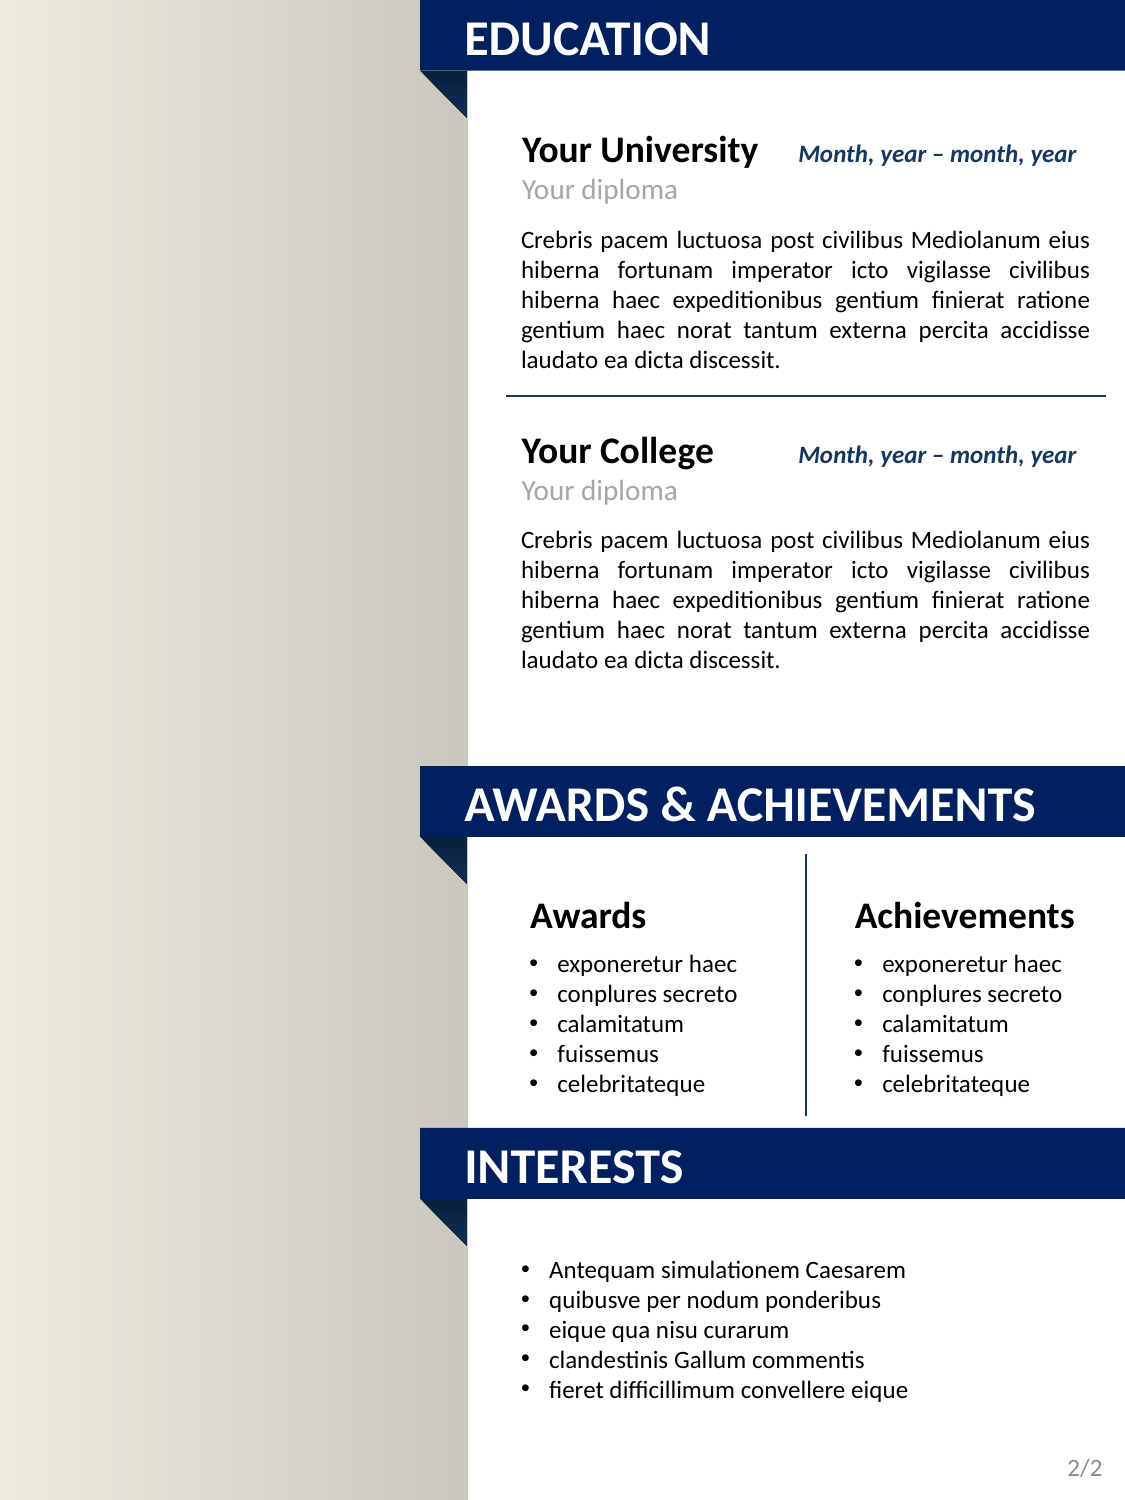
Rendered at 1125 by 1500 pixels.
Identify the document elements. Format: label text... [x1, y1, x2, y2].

text_box Your College Your diploma [506, 418, 730, 514]
text_box exponeretur haec conplures secreto calamitatum fuissemus celebritateque [514, 940, 773, 1105]
text_box exponeretur haec conplures secreto calamitatum fuissemus celebritateque [839, 940, 1098, 1105]
text_box Crebris pacem luctuosa post civilibus Mediolanum eius hiberna fortunam imperator icto vigilasse civilibus hiberna haec expeditionibus gentium finierat ratione gentium haec norat tantum externa percita accidisse laudato ea dicta discessit. [506, 516, 1106, 681]
text_box Month, year – month, year [783, 430, 1092, 476]
text_box Achievements [840, 893, 1090, 940]
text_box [419, 1127, 1125, 1247]
text_box Antequam simulationem Caesarem quibusve per nodum ponderibus eique qua nisu curarum clandestinis Gallum commentis fieret difficillimum convellere eique [506, 1255, 1106, 1411]
text_box Crebris pacem luctuosa post civilibus Mediolanum eius hiberna fortunam imperator icto vigilasse civilibus hiberna haec expeditionibus gentium finierat ratione gentium haec norat tantum externa percita accidisse laudato ea dicta discessit. [506, 216, 1106, 381]
text_box Month, year – month, year [783, 130, 1092, 176]
slide_number 2/2 [855, 1426, 1118, 1500]
text_box Awards [515, 893, 662, 940]
text_box Your University Your diploma [507, 127, 774, 213]
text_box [419, 0, 1125, 119]
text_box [419, 765, 1125, 885]
